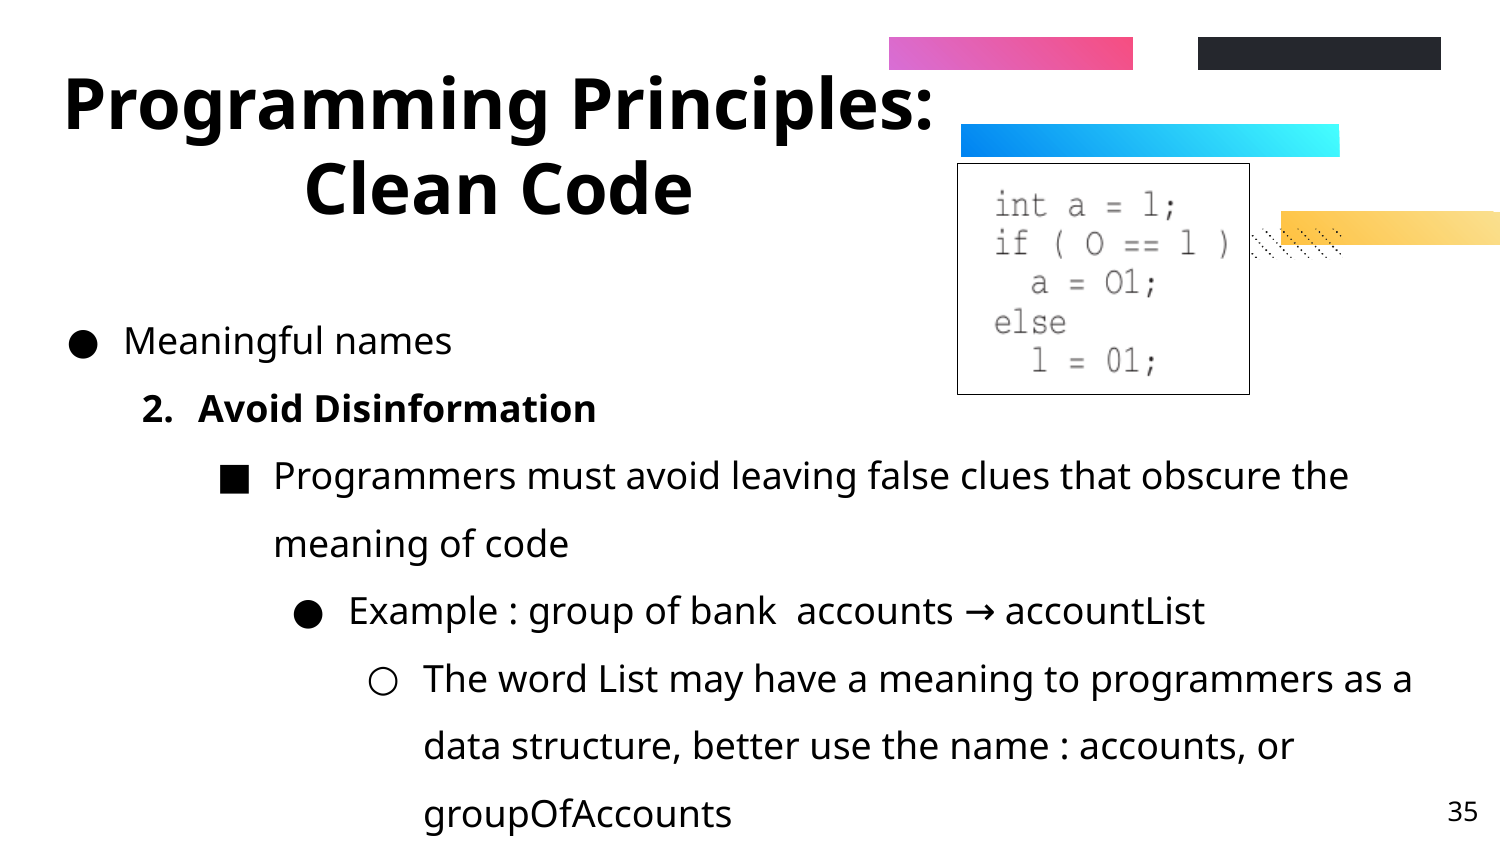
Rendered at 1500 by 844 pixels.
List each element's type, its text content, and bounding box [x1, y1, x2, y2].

picture [958, 163, 1343, 395]
slide_number ‹#› [1403, 779, 1494, 844]
subtitle Meaningful names Avoid Disinformation Programmers must avoid leaving false clues that obscure the meaning of code Example : group of bank accounts → accountList The word List may have a meaning to programmers as a data structure, better use the name : accounts, or groupOfAccounts [33, 279, 1472, 844]
title Programming Principles: Clean Code [39, 37, 959, 251]
